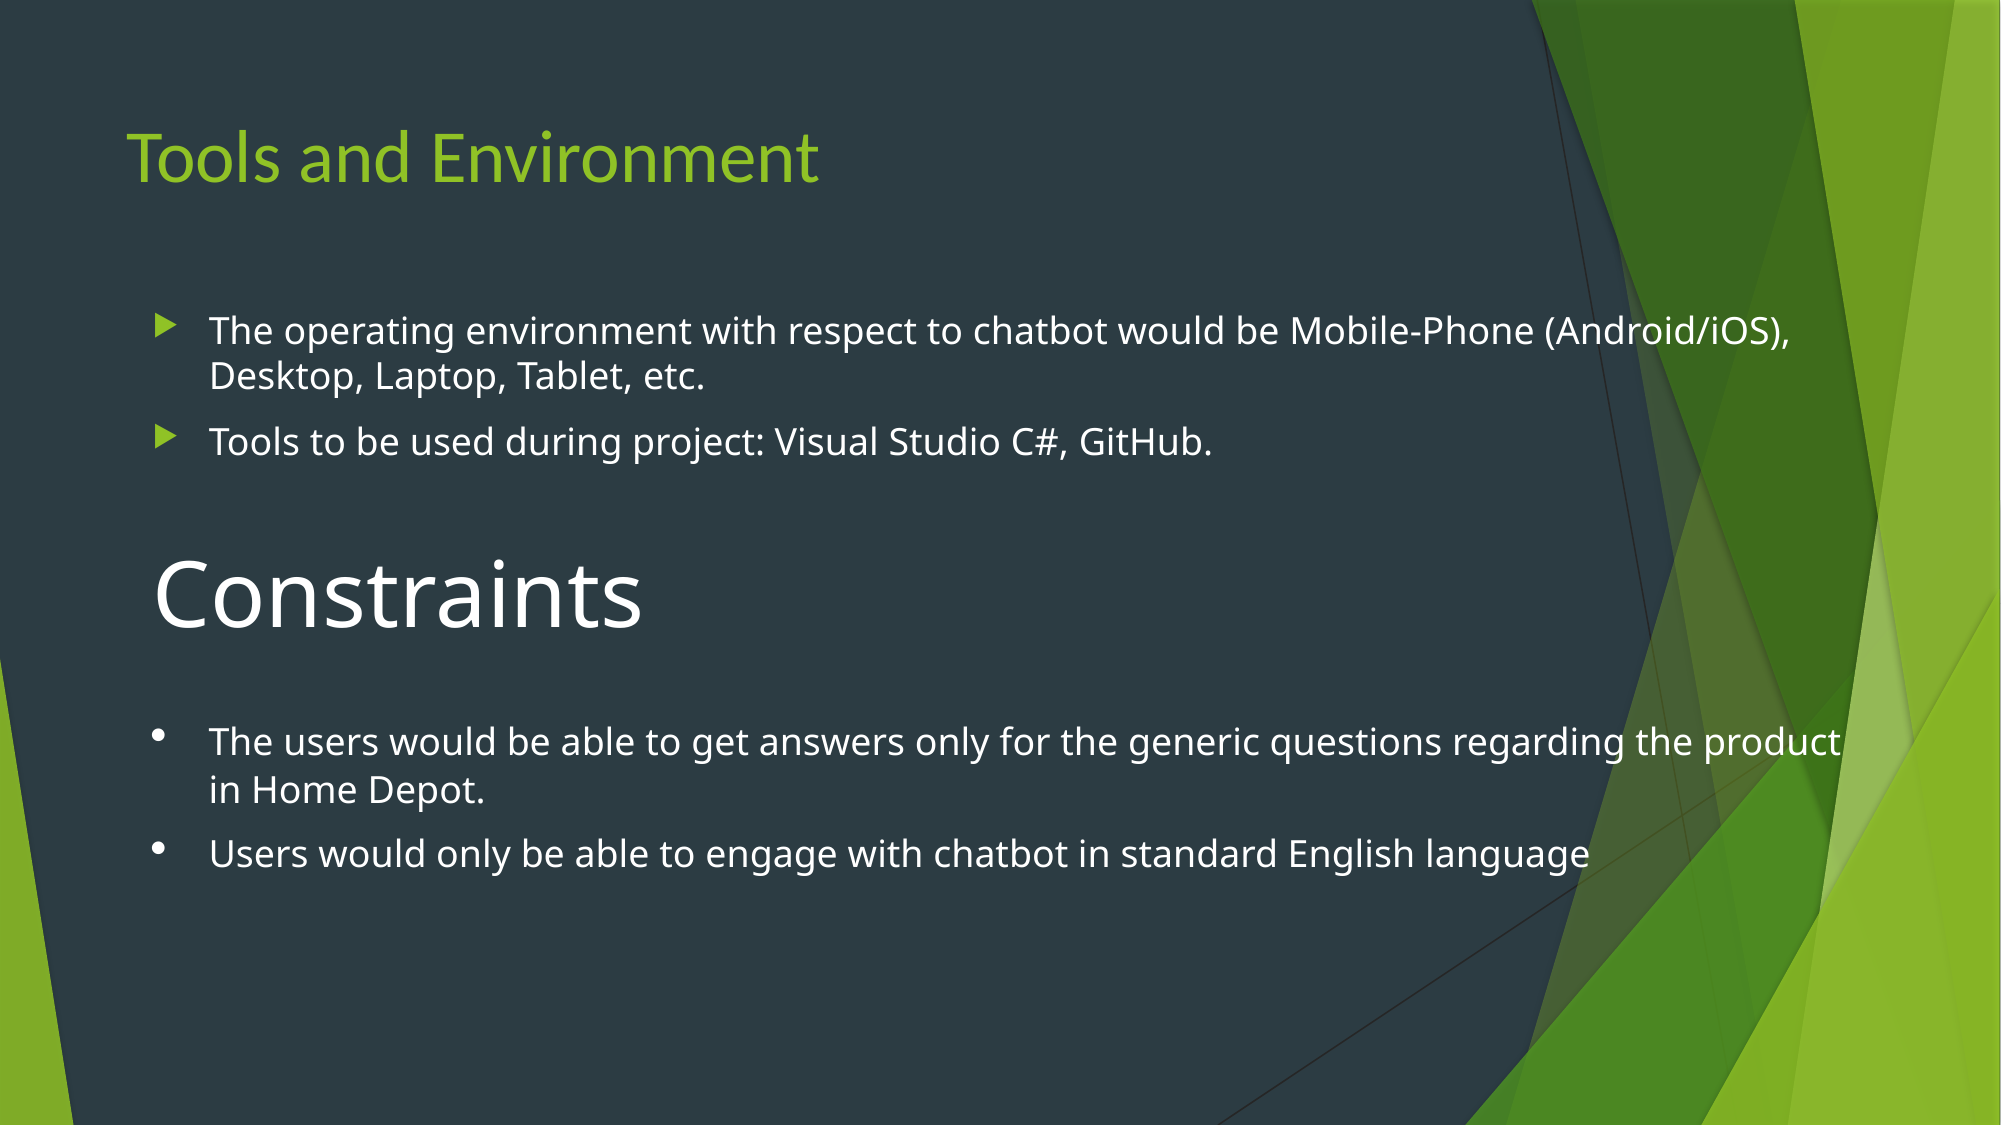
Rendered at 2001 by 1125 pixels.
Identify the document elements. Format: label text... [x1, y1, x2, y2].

list The operating environment with respect to chatbot would be Mobile-Phone (Android/iOS), Desktop, Laptop, Tablet, etc. Tools to be used during project: Visual Studio C#, GitHub. [137, 299, 1863, 489]
text_box Constraints [137, 489, 1863, 707]
title Tools and Environment [111, 99, 1522, 317]
text_box The users would be able to get answers only for the generic questions regarding the product in Home Depot. Users would only be able to engage with chatbot in standard English language [137, 707, 1863, 883]
